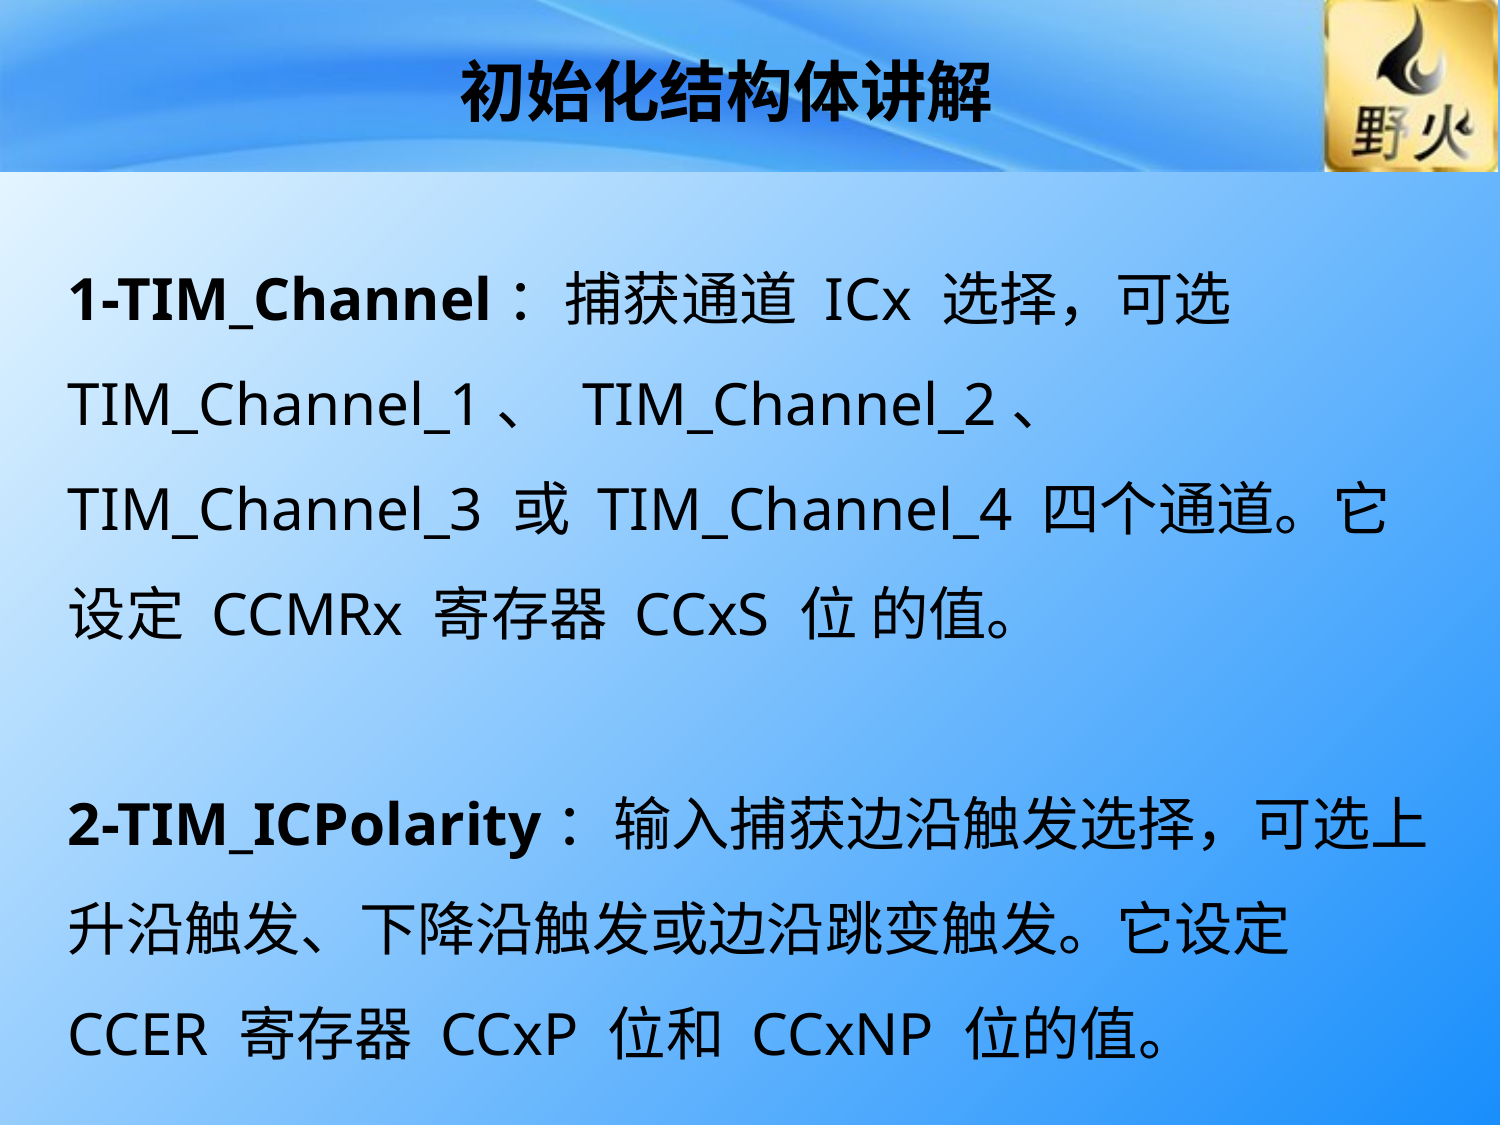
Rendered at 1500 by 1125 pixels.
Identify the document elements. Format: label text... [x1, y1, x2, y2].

picture [0, 0, 1498, 172]
text_box 1-TIM_Channel：捕获通道 ICx 选择，可选 TIM_Channel_1、 TIM_Channel_2、 TIM_Channel_3 或 TIM_Channel_4 四个通道。它设定 CCMRx 寄存器 CCxS 位 的值。 2-TIM_ICPolarity：输入捕获边沿触发选择，可选上升沿触发、下降沿触发或边沿跳变触发。它设定 CCER 寄存器 CCxP 位和 CCxNP 位的值。 [53, 219, 1447, 1075]
